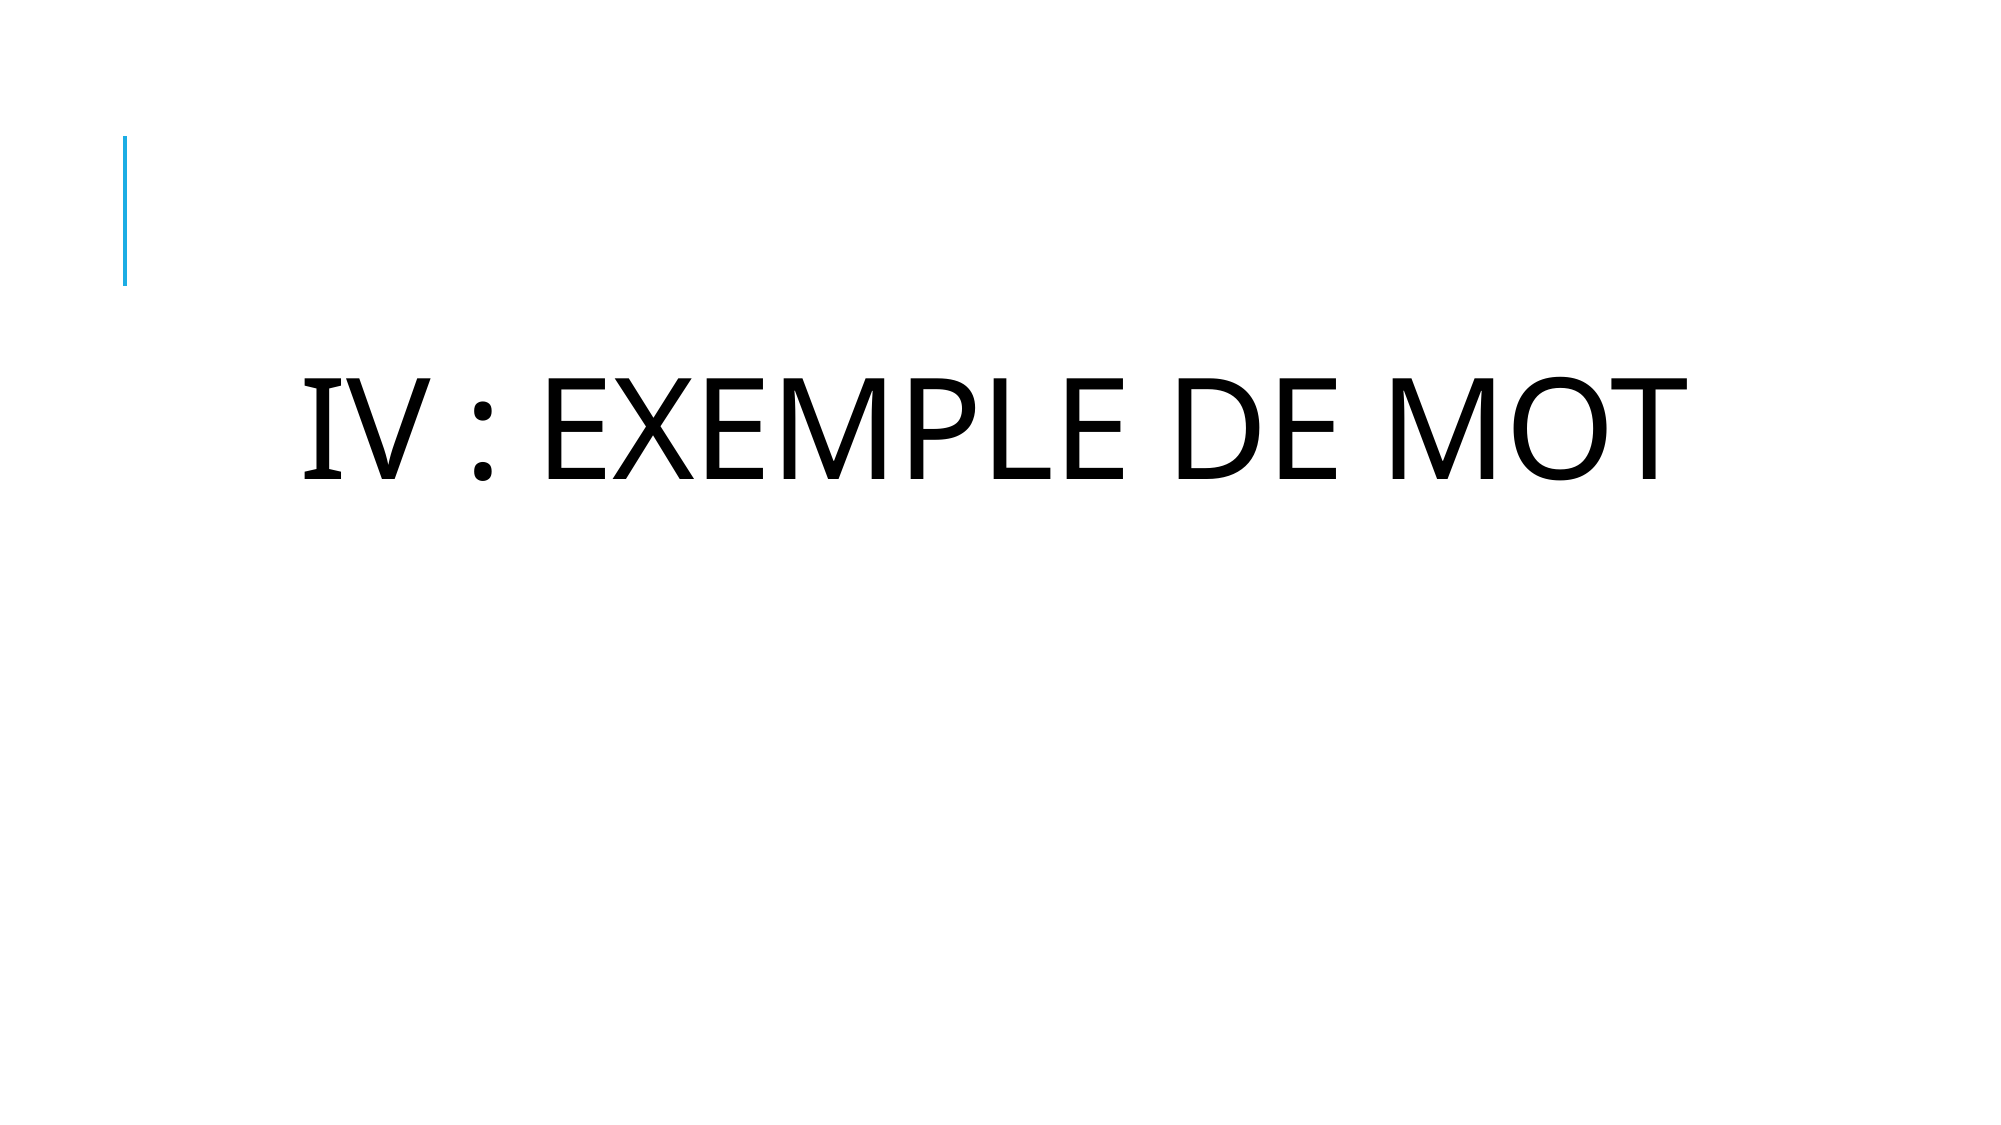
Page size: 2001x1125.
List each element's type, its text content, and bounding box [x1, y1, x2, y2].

list IV : EXEMPLE DE MOT [261, 246, 1727, 519]
